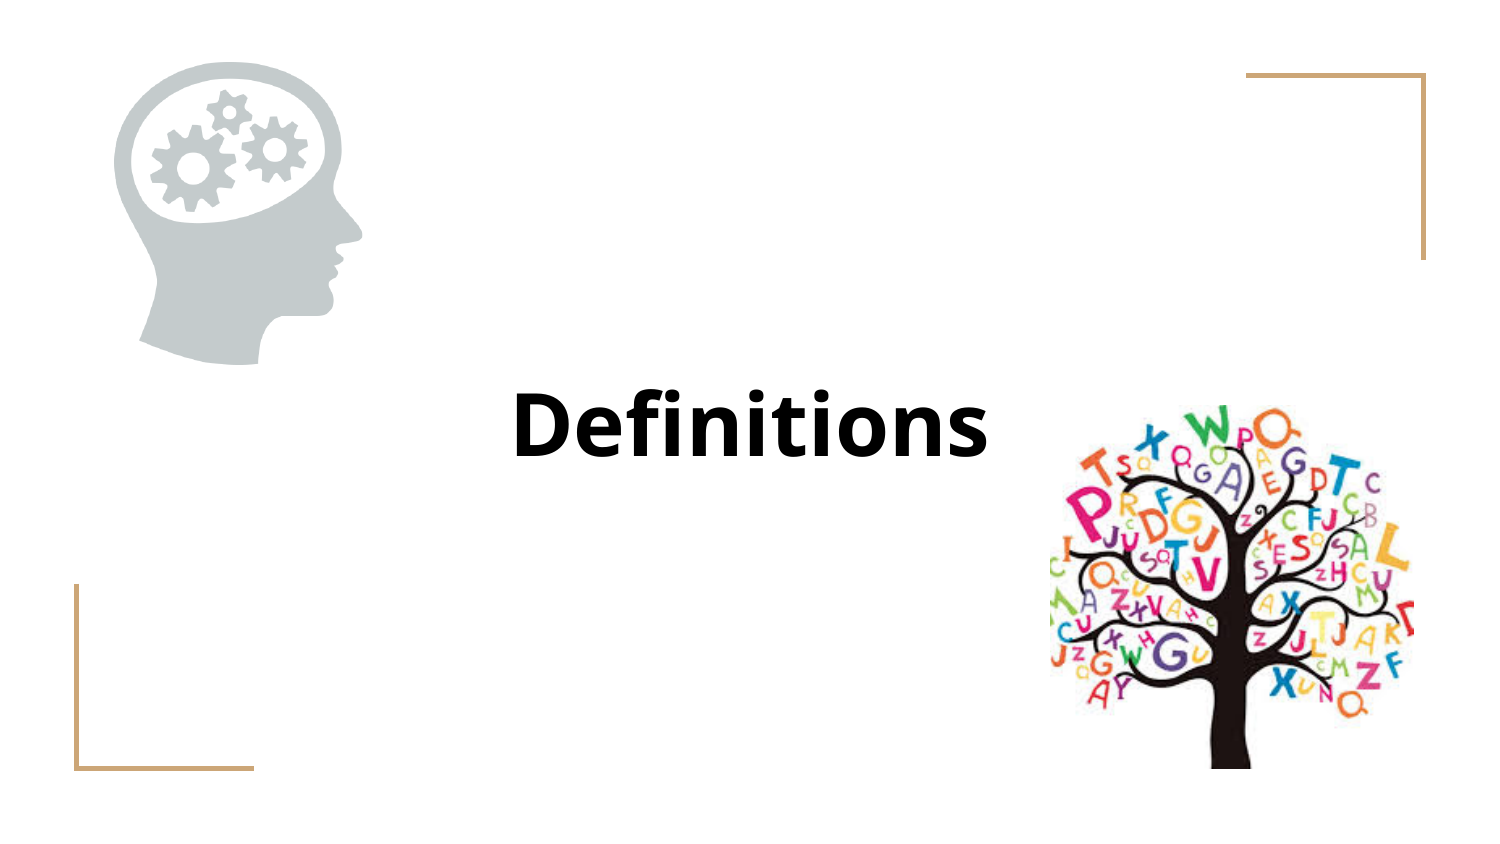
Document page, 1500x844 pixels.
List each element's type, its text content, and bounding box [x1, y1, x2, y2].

picture [83, 59, 392, 367]
picture [1050, 405, 1414, 769]
title Definitions [126, 296, 1374, 548]
